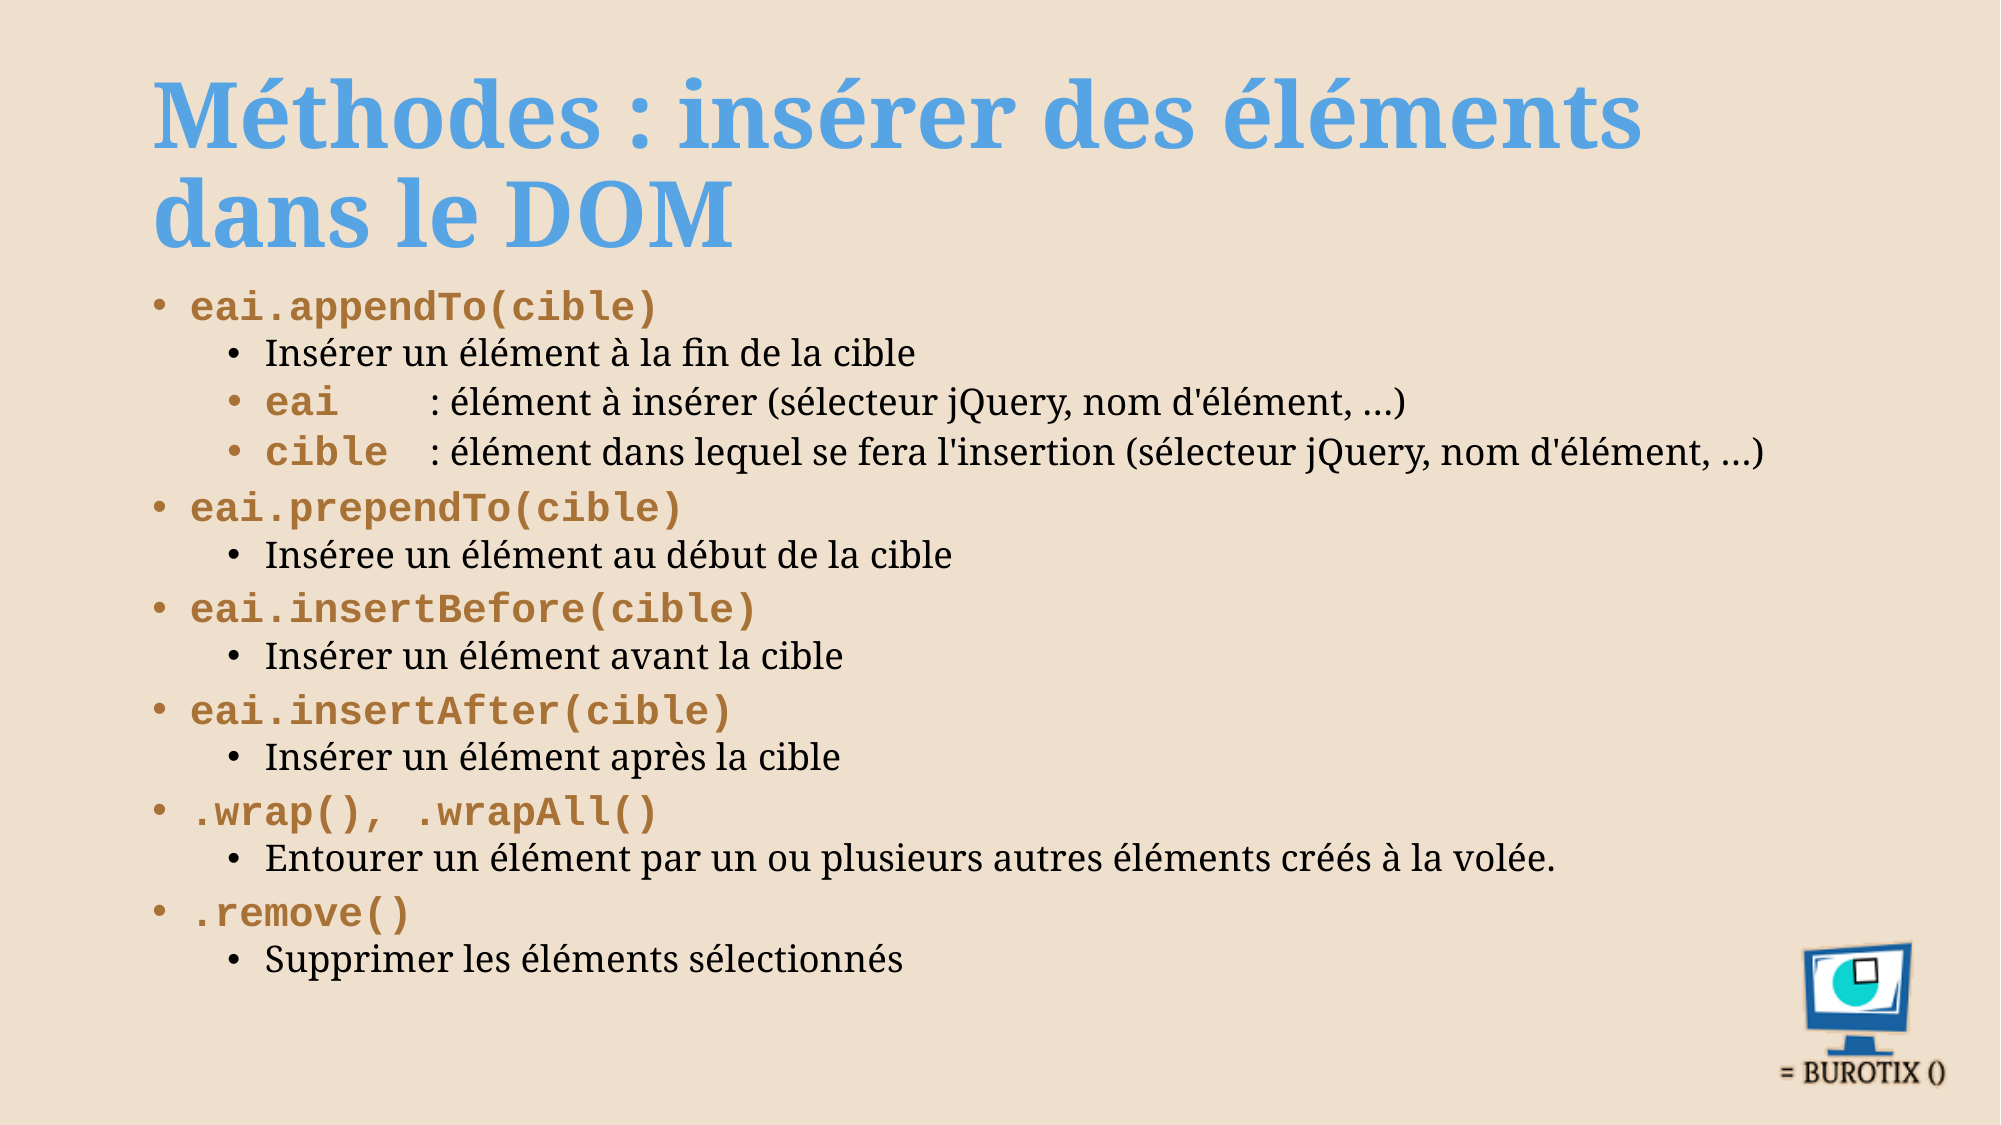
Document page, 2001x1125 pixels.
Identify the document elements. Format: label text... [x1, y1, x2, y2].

list eai.appendTo(cible) Insérer un élément à la fin de la cible eai : élément à insérer (sélecteur jQuery, nom d'élément, …) cible : élément dans lequel se fera l'insertion (sélecteur jQuery, nom d'élément, …) eai.prependTo(cible) Inséree un élément au début de la cible eai.insertBefore(cible) Insérer un élément avant la cible eai.insertAfter(cible) Insérer un élément après la cible .wrap(), .wrapAll() Entourer un élément par un ou plusieurs autres éléments créés à la volée. .remove() Supprimer les éléments sélectionnés [137, 277, 1863, 1014]
title Méthodes : insérer des éléments dans le DOM [137, 59, 1863, 277]
picture [1776, 938, 1949, 1089]
